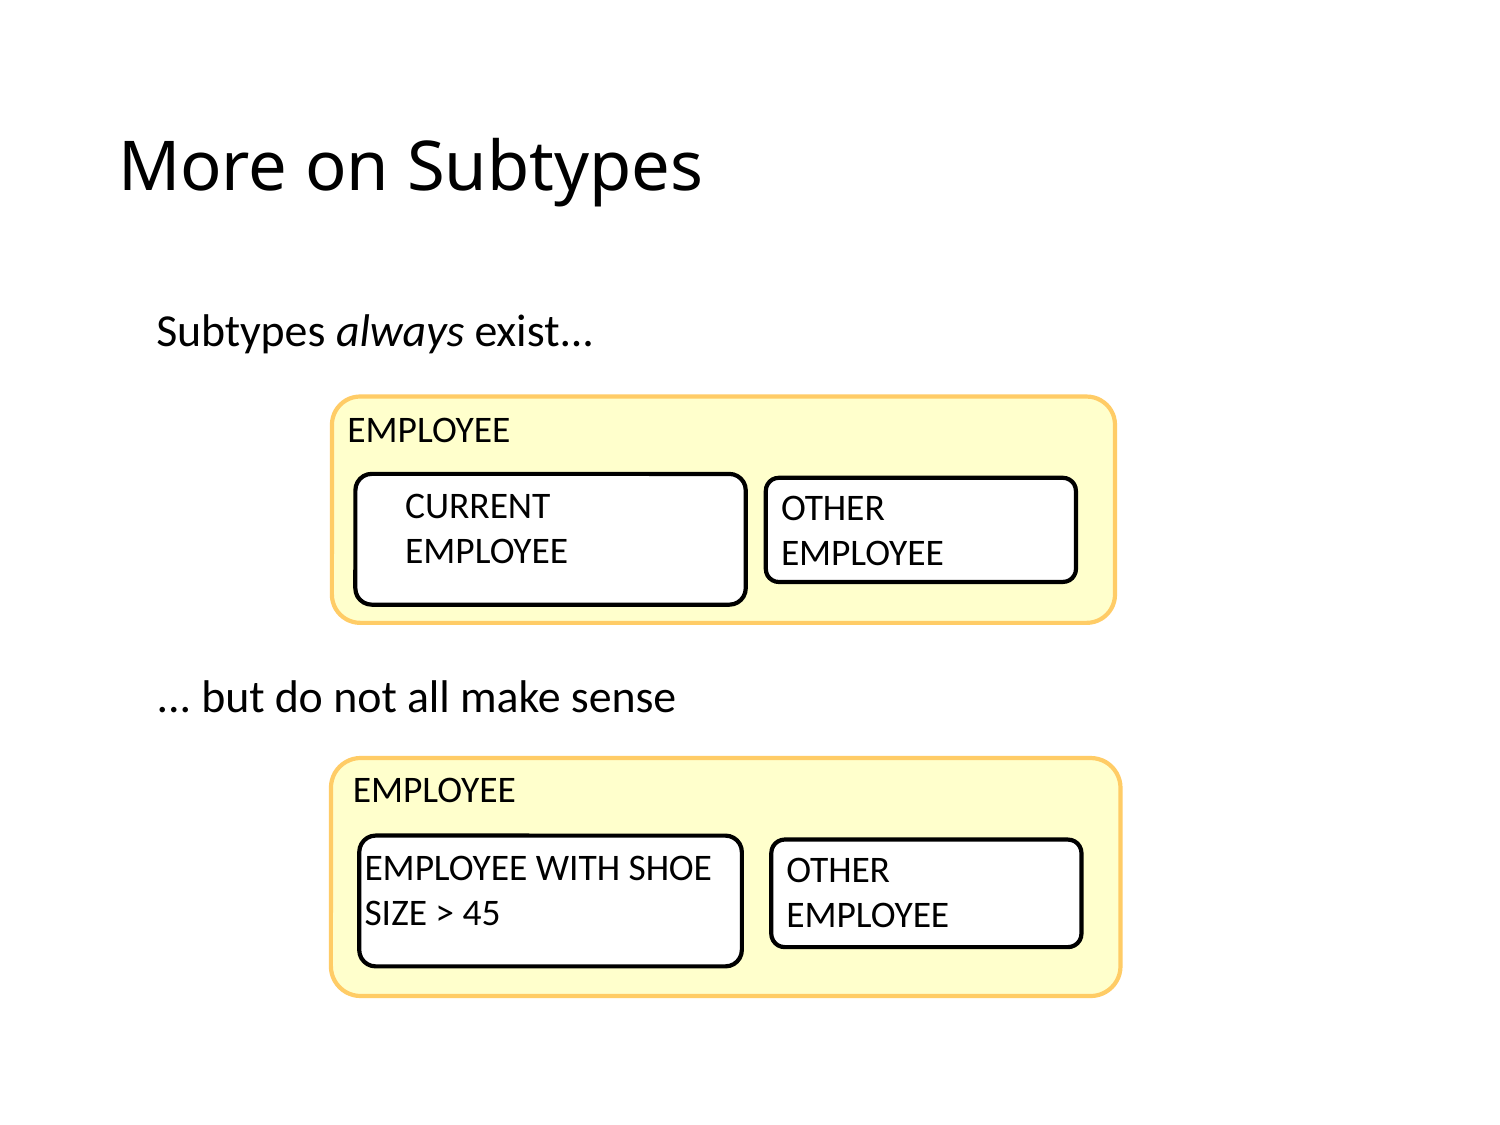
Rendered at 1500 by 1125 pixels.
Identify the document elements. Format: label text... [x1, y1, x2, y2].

text_box [355, 473, 746, 605]
text_box [774, 942, 1079, 948]
text_box EMPLOYEE [337, 757, 906, 818]
text_box EMPLOYEE [332, 397, 900, 458]
text_box OTHER EMPLOYEE [771, 836, 1137, 942]
text_box [359, 941, 742, 967]
text_box Subtypes always exist... [141, 297, 1353, 365]
text_box OTHER EMPLOYEE [765, 475, 1131, 581]
text_box [330, 758, 1121, 997]
text_box EMPLOYEE WITH SHOE SIZE > 45 [349, 835, 743, 941]
text_box CURRENT EMPLOYEE [390, 473, 708, 579]
title More on Subtypes [103, 59, 1397, 278]
text_box ... but do not all make sense [141, 663, 1354, 731]
text_box [331, 396, 1116, 623]
